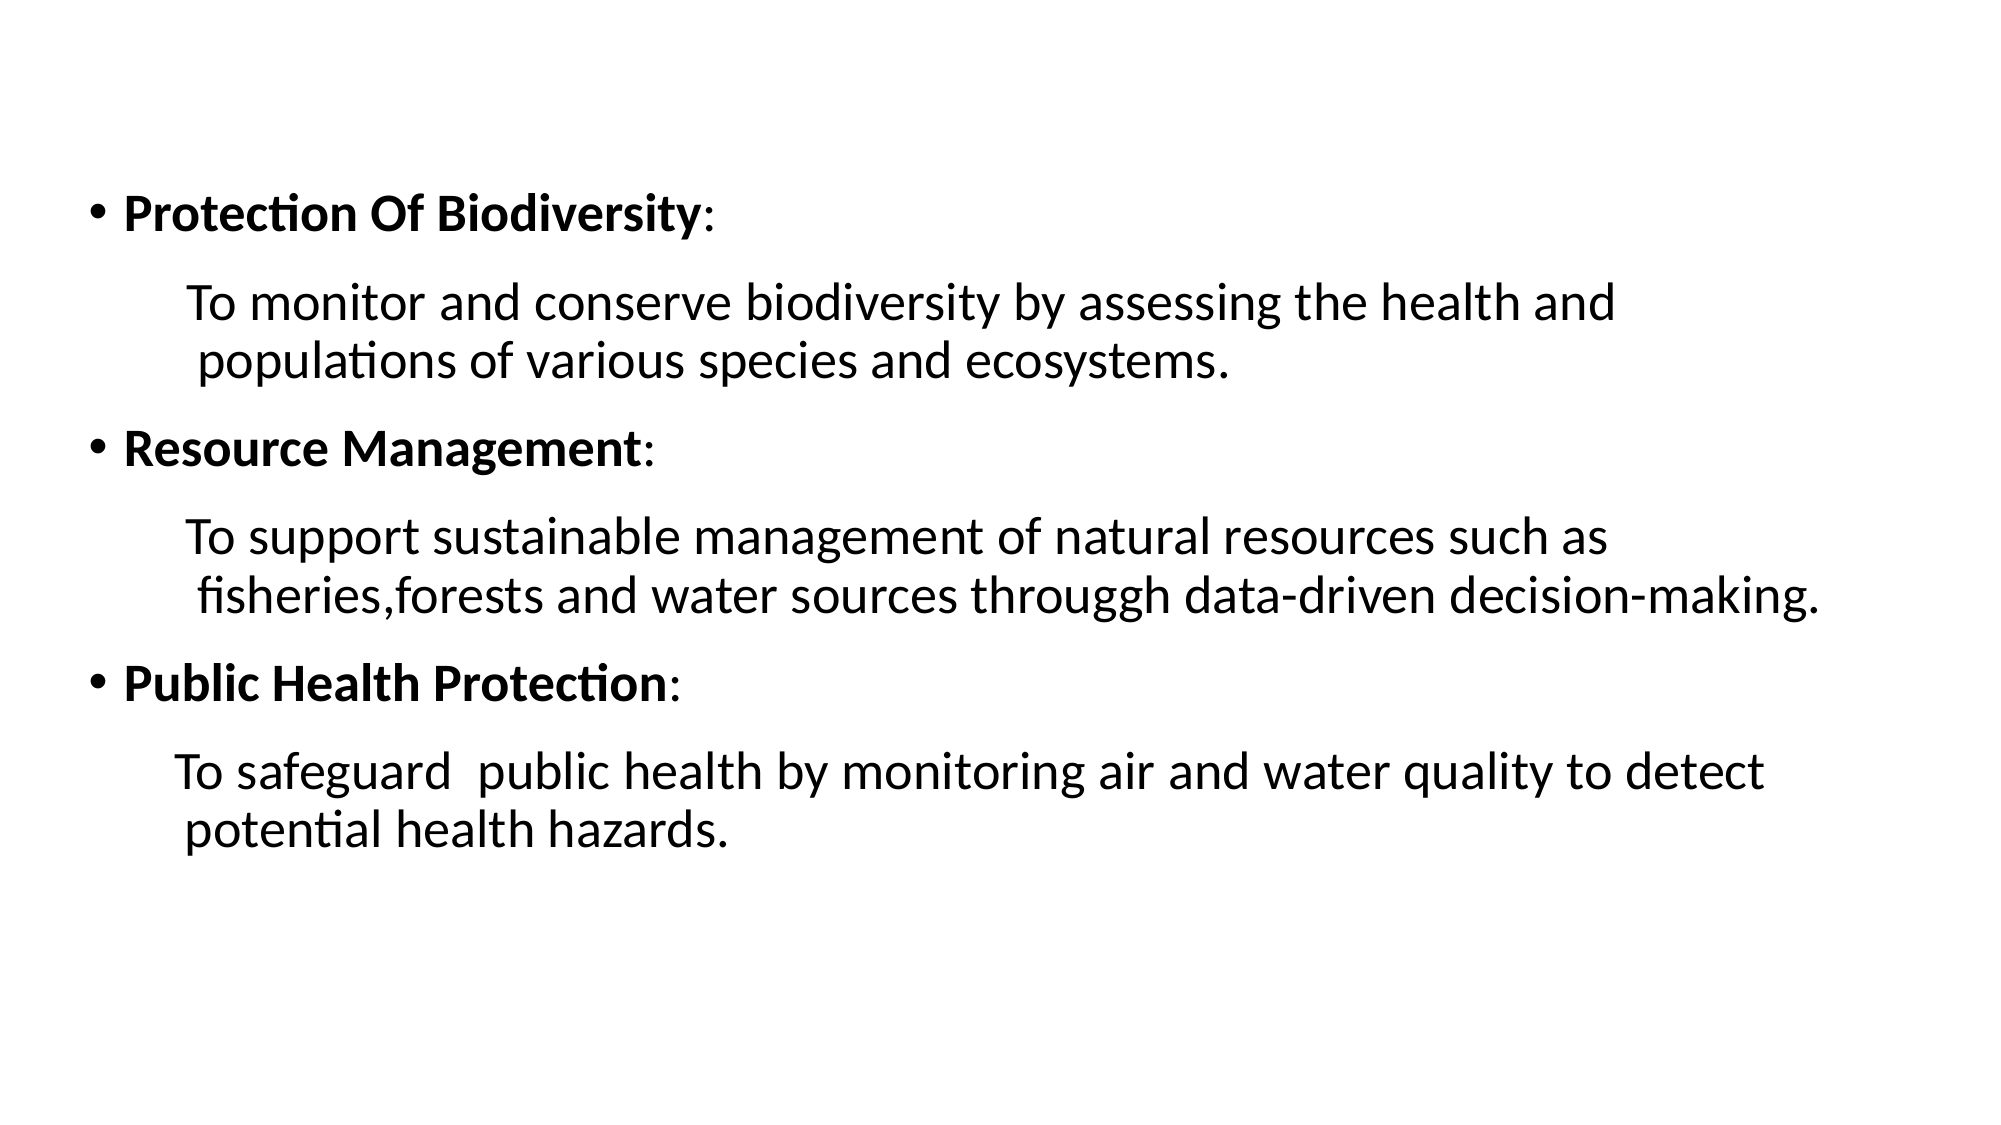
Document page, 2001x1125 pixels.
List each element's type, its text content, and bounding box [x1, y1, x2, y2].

list Protection Of Biodiversity: To monitor and conserve biodiversity by assessing the health and populations of various species and ecosystems. Resource Management: To support sustainable management of natural resources such as fisheries,forests and water sources througgh data-driven decision-making. Public Health Protection: To safeguard public health by monitoring air and water quality to detect potential health hazards. [88, 85, 1920, 886]
